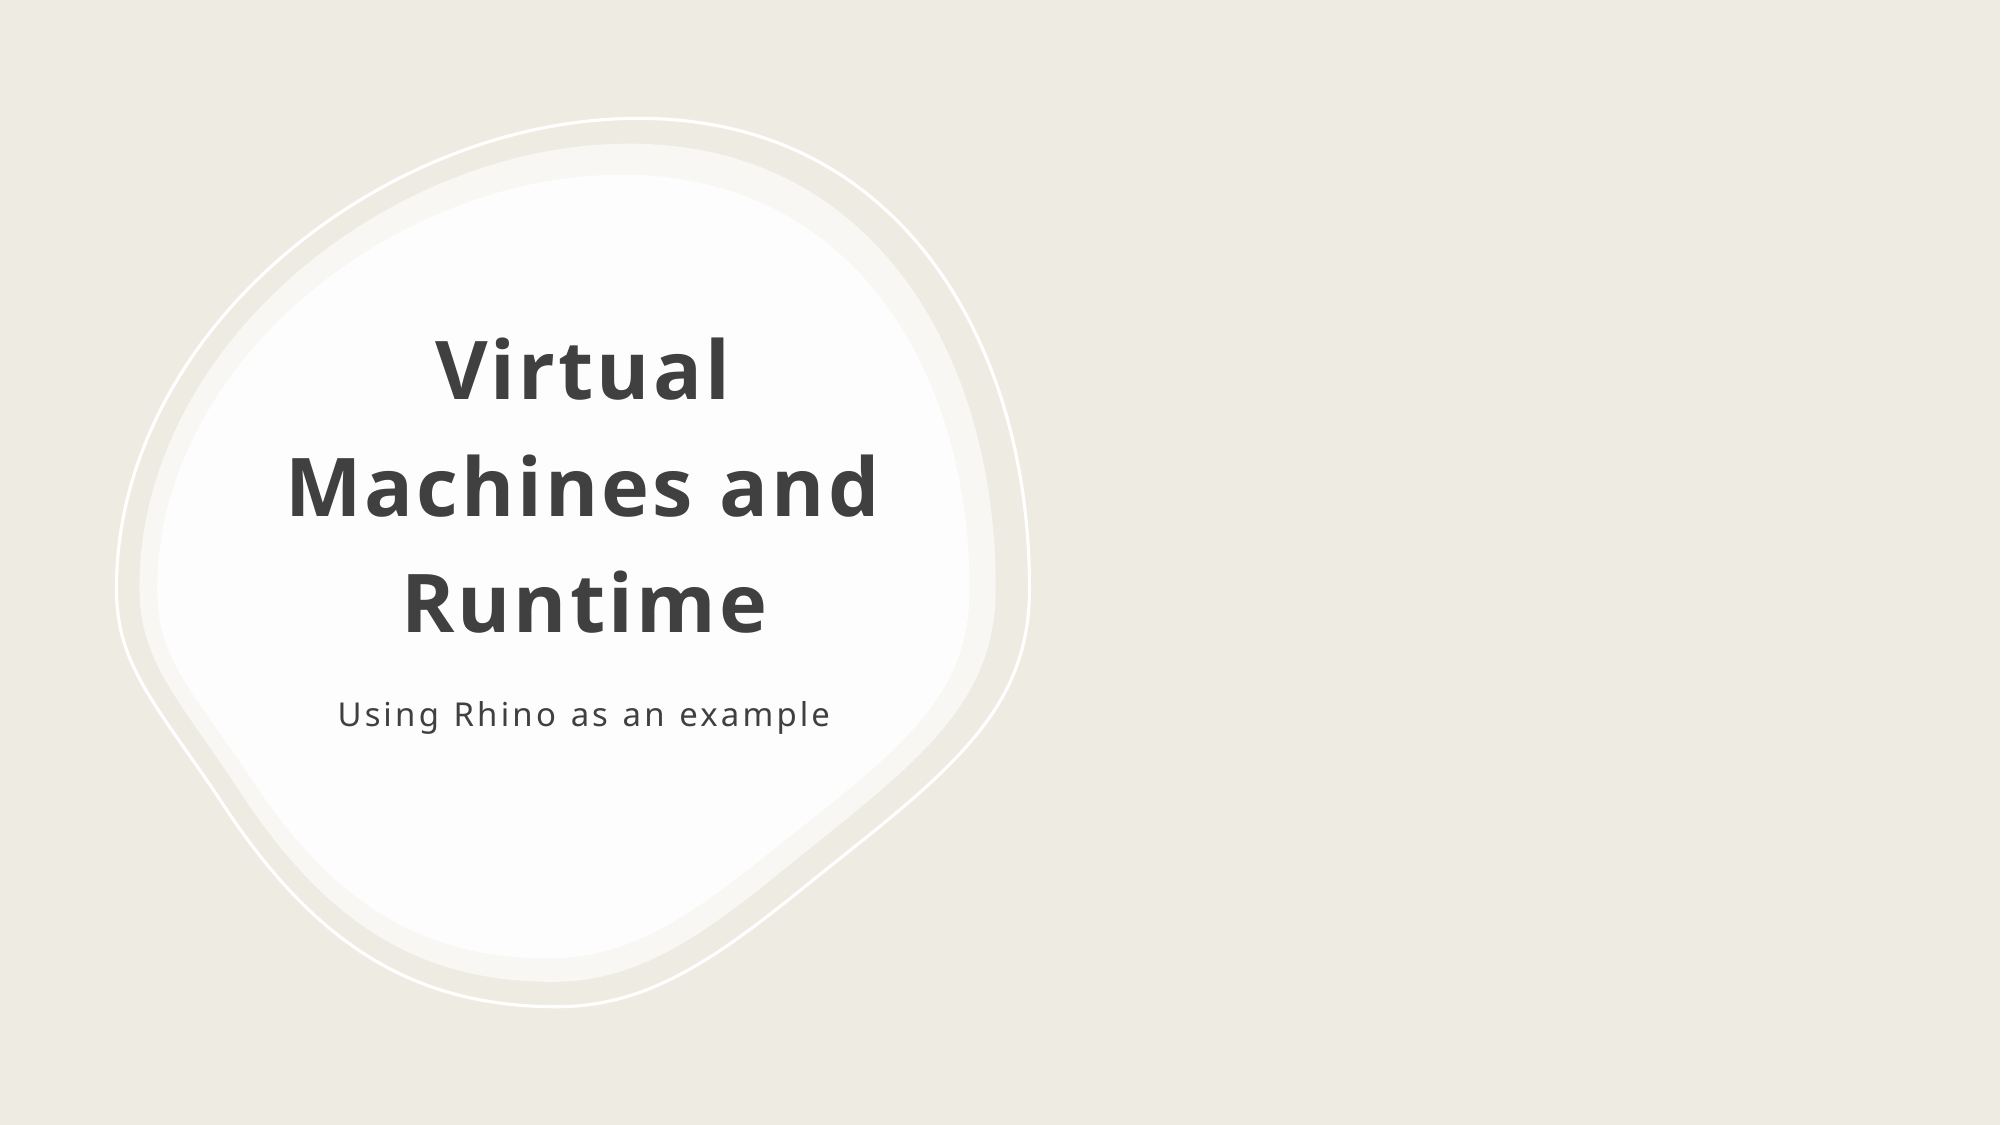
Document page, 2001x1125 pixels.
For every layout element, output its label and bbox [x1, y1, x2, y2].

text_box [116, 118, 1030, 1007]
text_box [0, 0, 2000, 1125]
